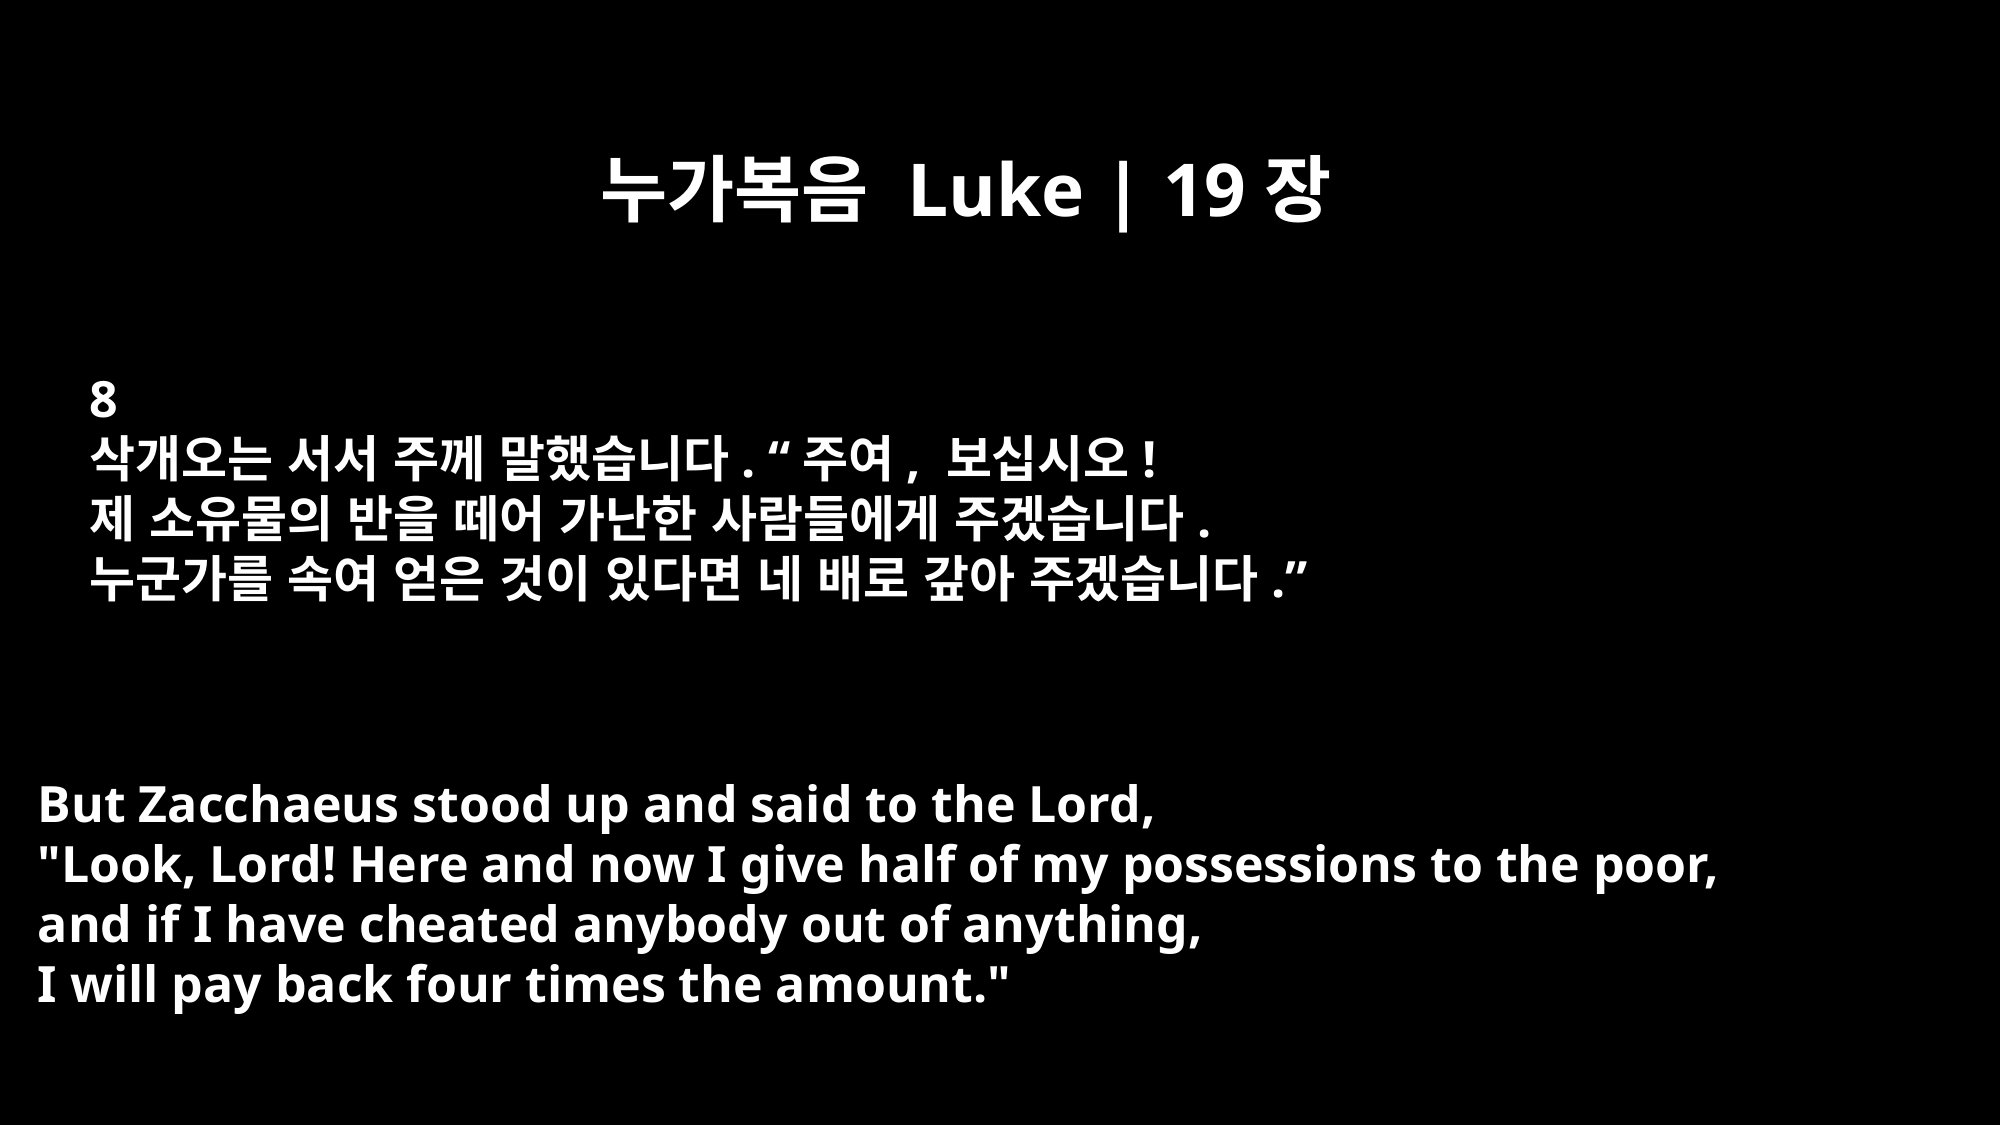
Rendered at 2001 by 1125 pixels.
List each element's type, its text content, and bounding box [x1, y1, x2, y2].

text_box But Zacchaeus stood up and said to the Lord, "Look, Lord! Here and now I give half of my possessions to the poor, and if I have cheated anybody out of anything, I will pay back four times the amount." [23, 764, 1748, 1020]
text_box 누가복음 Luke | 19장 [585, 136, 1347, 239]
text_box 8 삭개오는 서서 주께 말했습니다. “주여, 보십시오! 제 소유물의 반을 떼어 가난한 사람들에게 주겠습니다. 누군가를 속여 얻은 것이 있다면 네 배로 갚아 주겠습니다.” [74, 359, 1323, 615]
